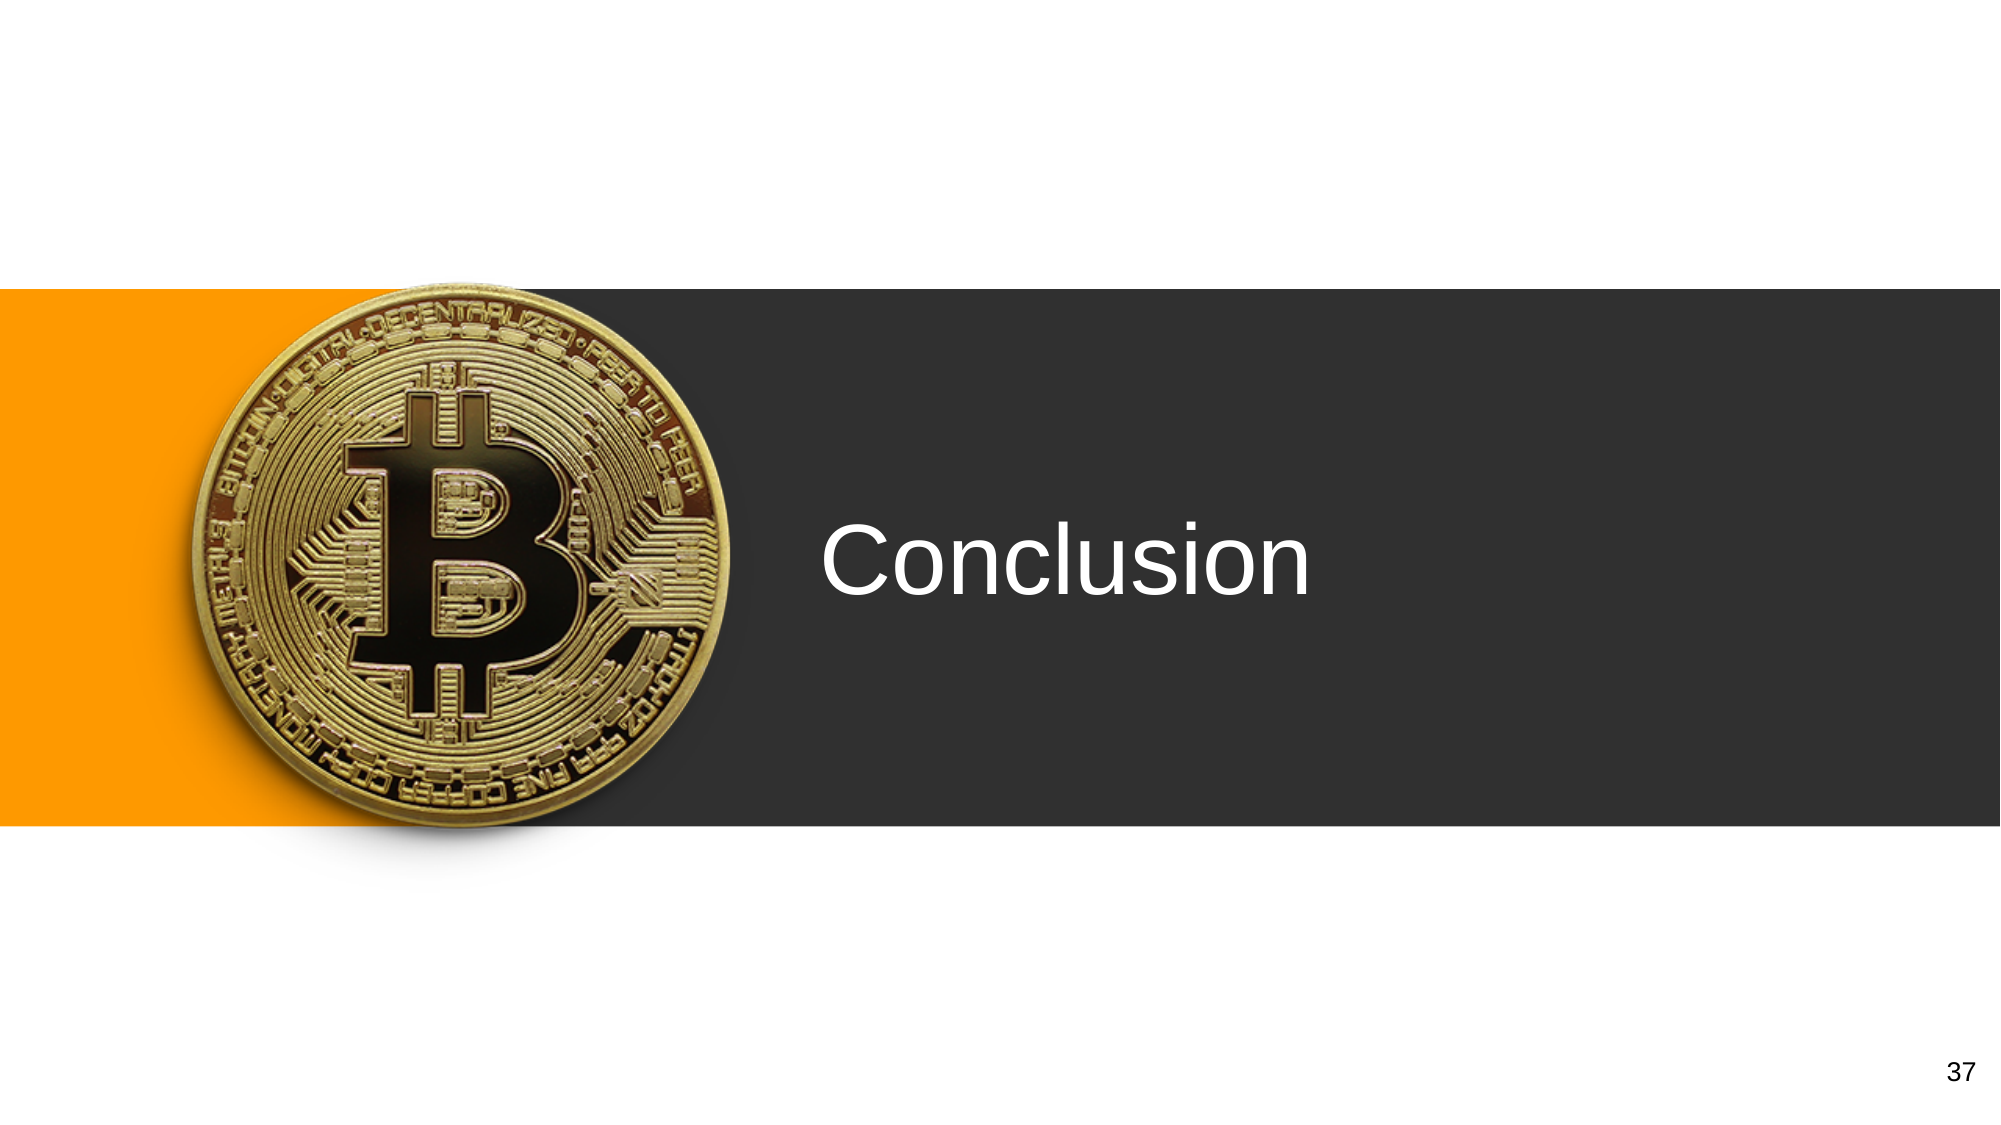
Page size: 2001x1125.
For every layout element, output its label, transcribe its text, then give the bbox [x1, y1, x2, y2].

slide_number 37 [1871, 1038, 1992, 1125]
picture [128, 276, 754, 893]
list Conclusion [804, 503, 1918, 622]
